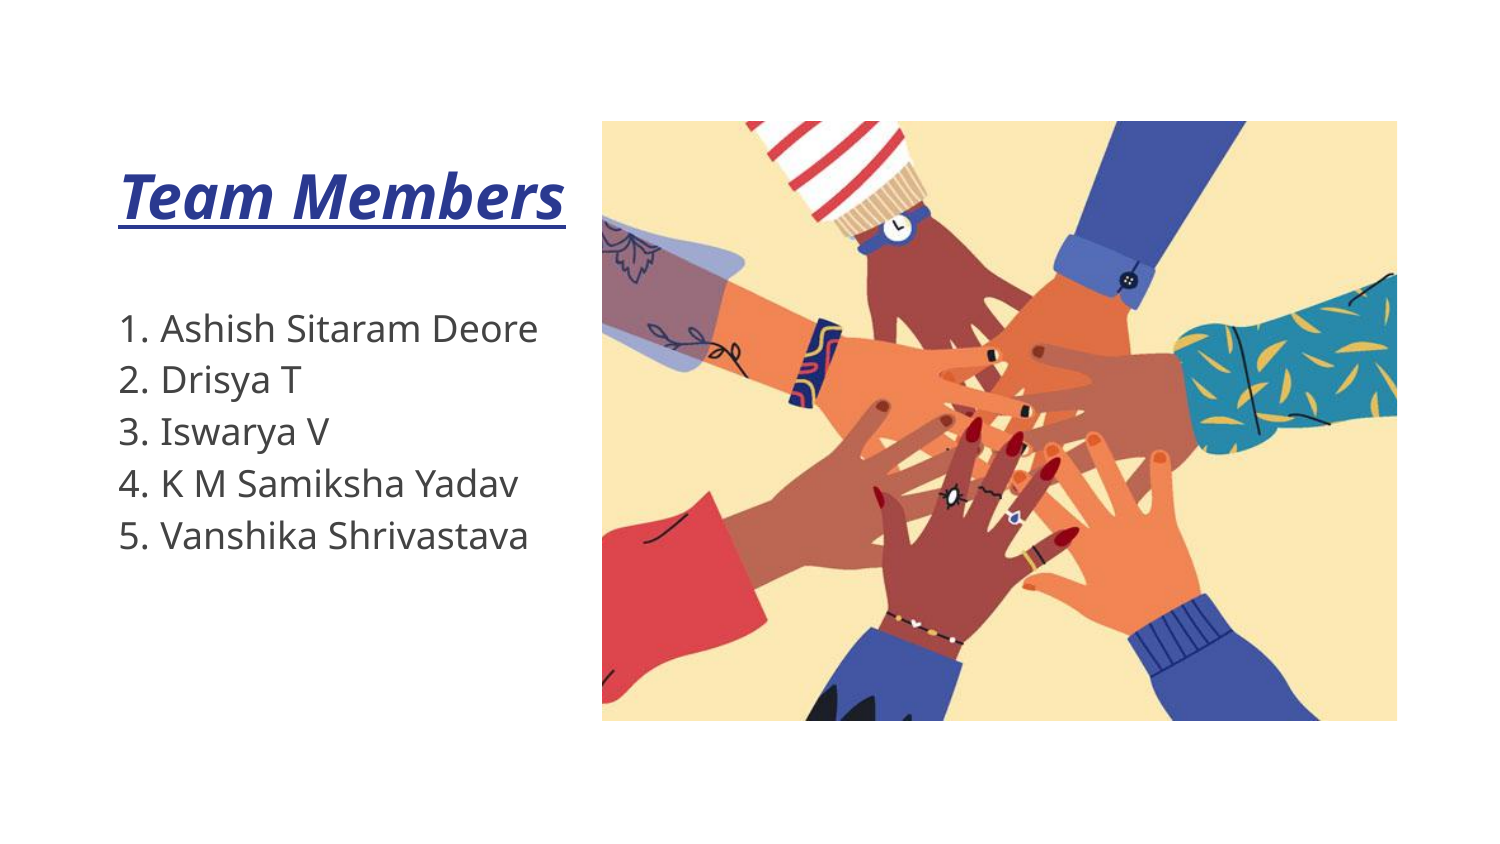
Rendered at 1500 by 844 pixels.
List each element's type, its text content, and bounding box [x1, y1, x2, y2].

title Team Members [103, 56, 588, 253]
list Ashish Sitaram Deore Drisya T Iswarya V K M Samiksha Yadav Vanshika Shrivastava [103, 253, 588, 723]
picture [601, 121, 1398, 722]
